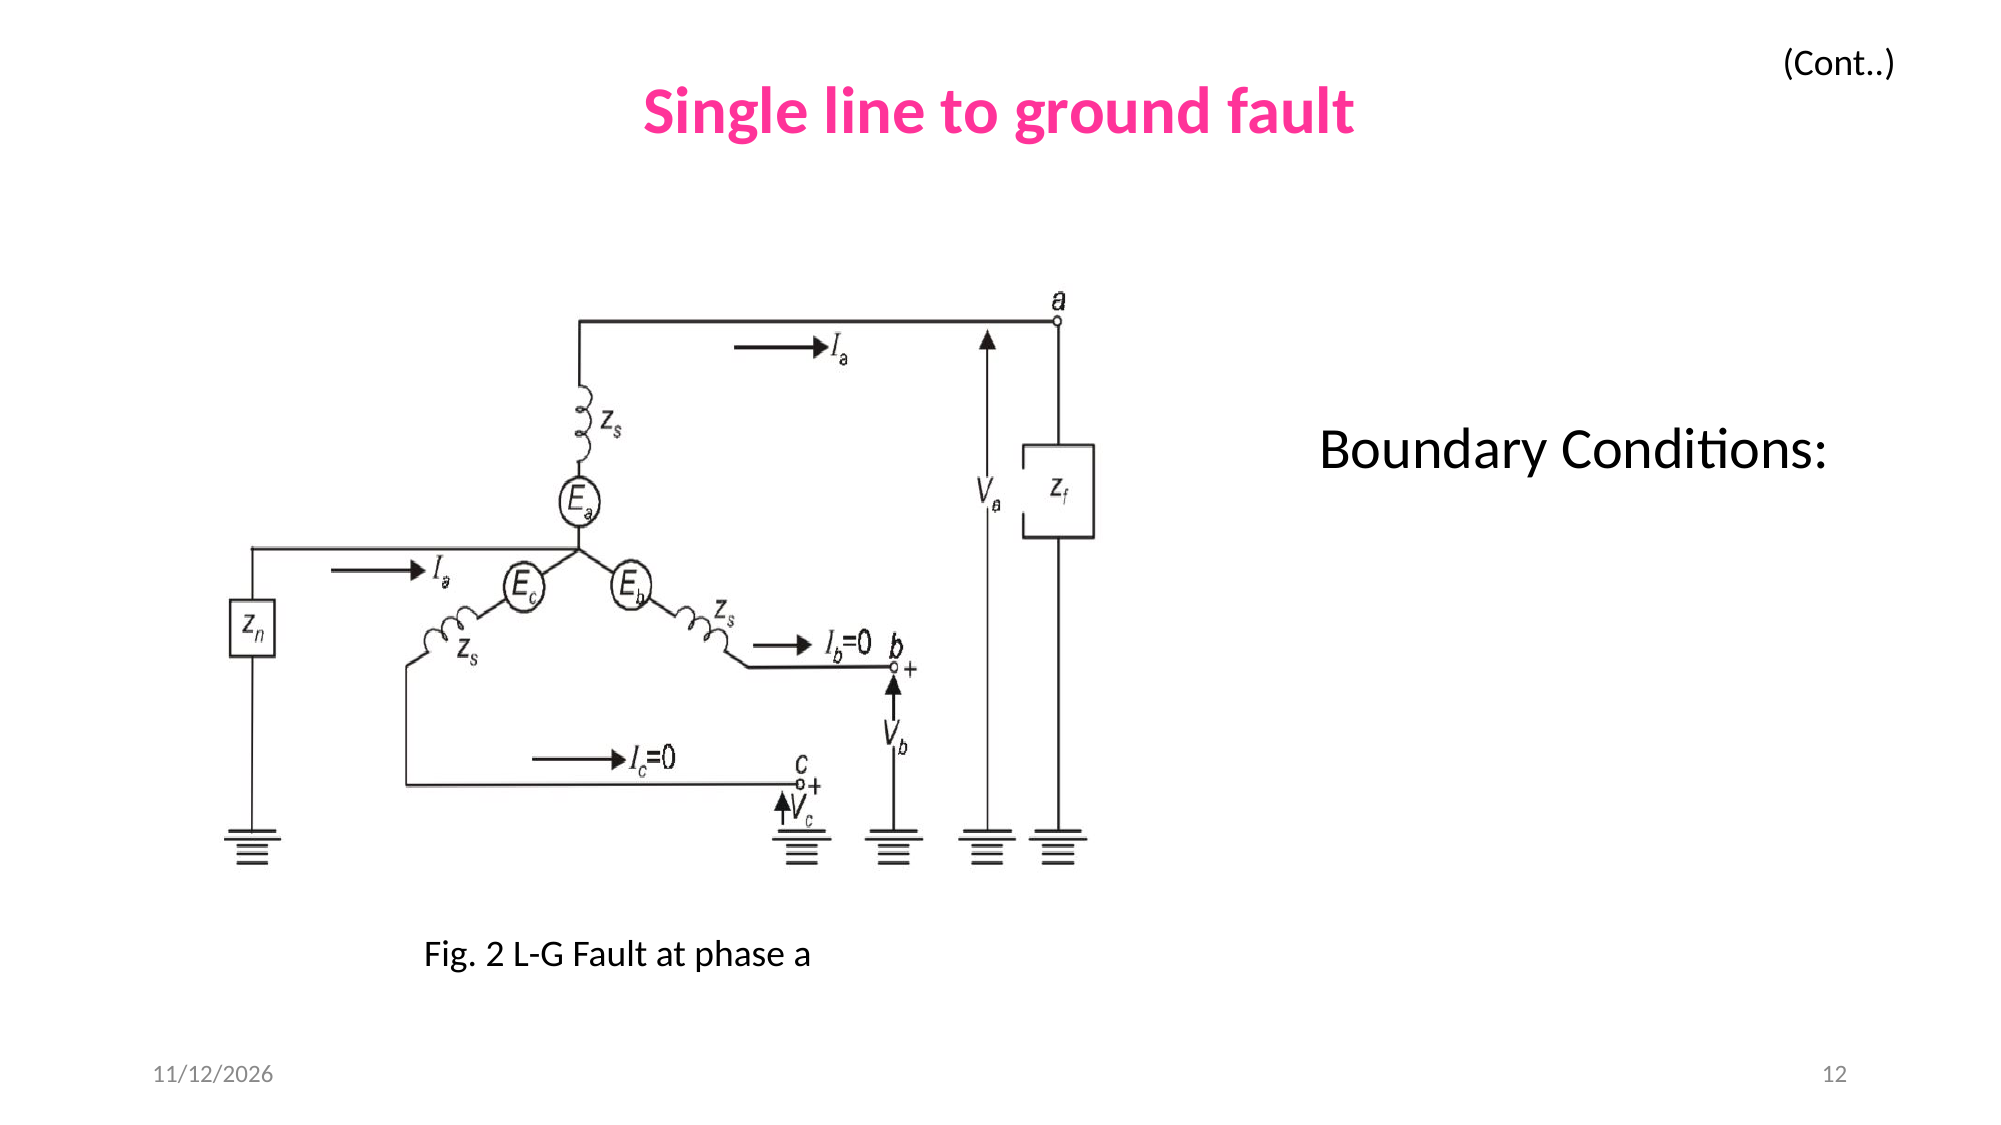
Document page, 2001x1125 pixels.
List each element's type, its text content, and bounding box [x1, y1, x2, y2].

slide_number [137, 1042, 588, 1103]
text_box (Cont..) [1767, 30, 1913, 91]
slide_number 12 [1412, 1042, 1863, 1103]
text_box Fig. 2 L-G Fault at phase a [409, 921, 860, 982]
title Single line to ground fault [137, 59, 1863, 164]
picture [122, 263, 1117, 893]
